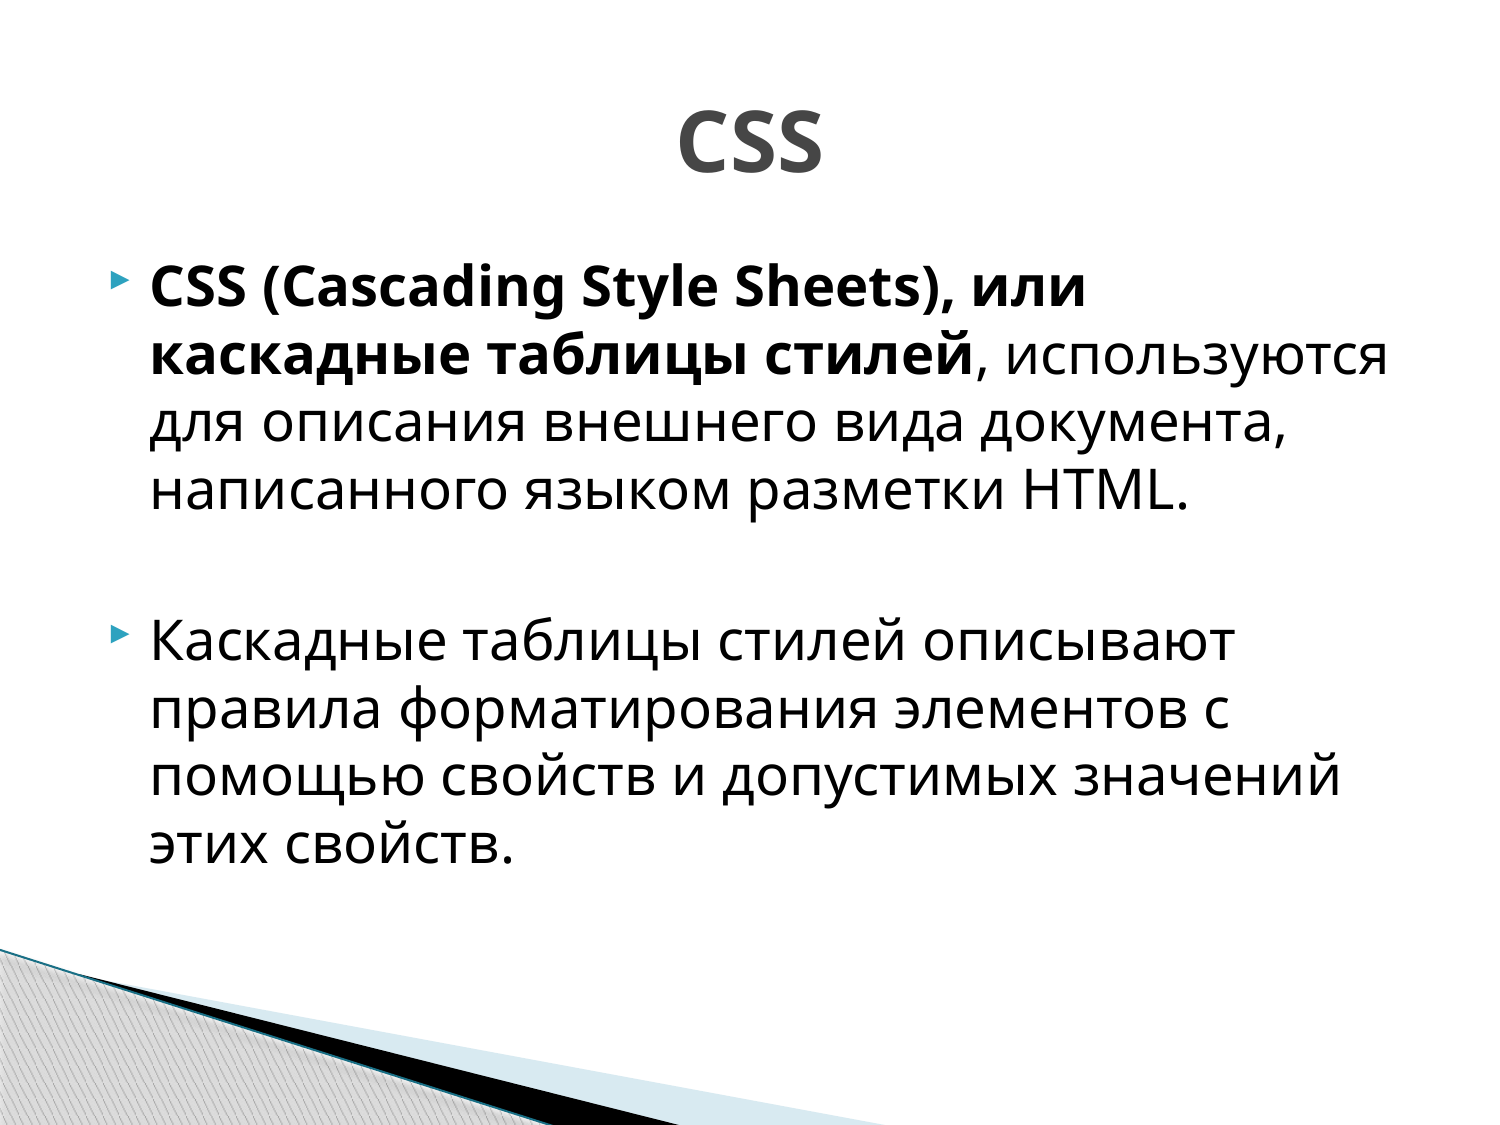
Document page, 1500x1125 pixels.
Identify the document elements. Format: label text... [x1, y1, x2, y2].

title CSS [75, 45, 1425, 233]
list CSS (Cascading Style Sheets), или каскадные таблицы стилей, используются для описания внешнего вида документа, написанного языком разметки HTML. Каскадные таблицы стилей описывают правила форматирования элементов с помощью свойств и допустимых значений этих свойств. [75, 243, 1425, 986]
